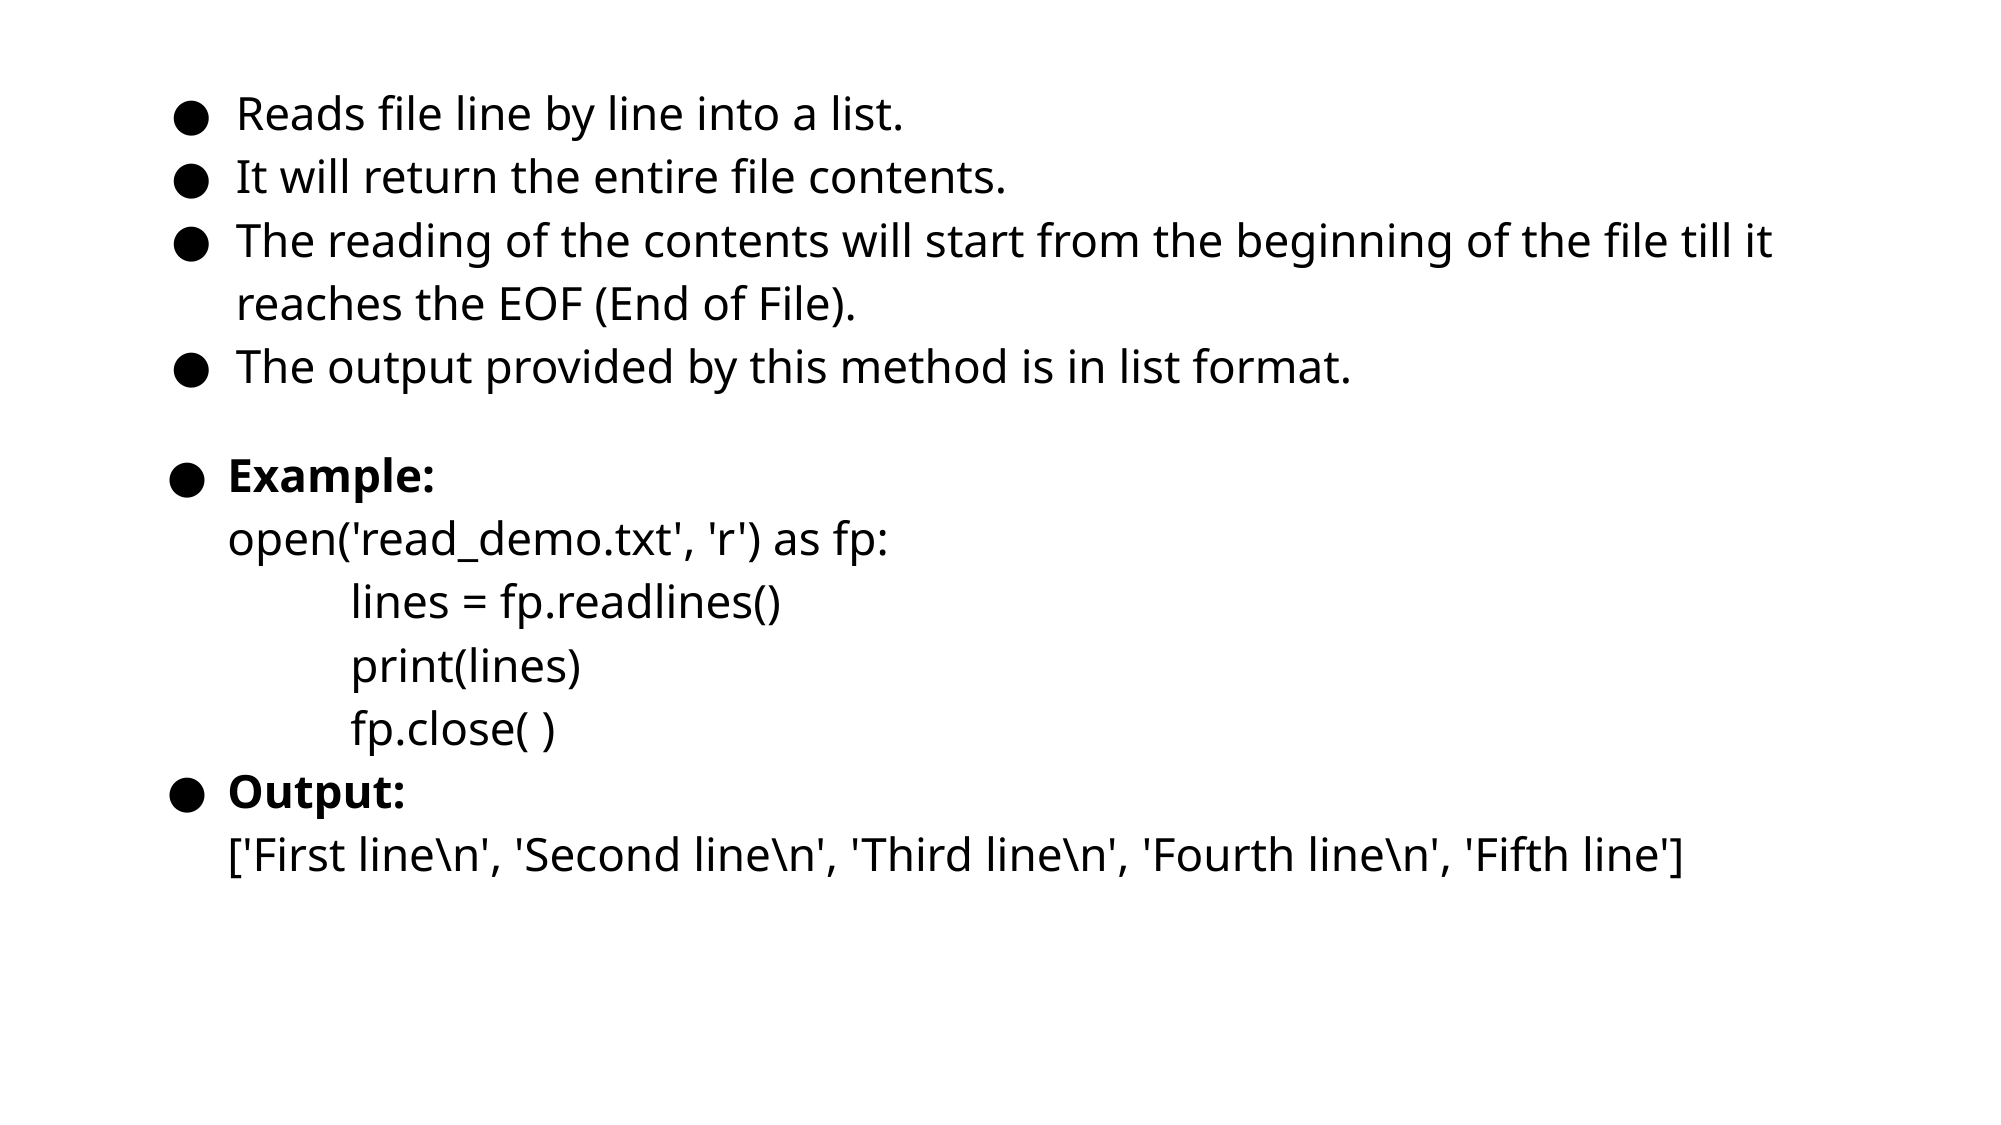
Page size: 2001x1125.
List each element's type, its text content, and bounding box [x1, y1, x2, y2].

list Example: open('read_demo.txt', 'r') as fp: lines = fp.readlines() print(lines) fp.close( ) Output: ['First line\n', 'Second line\n', 'Third line\n', 'Fourth line\n', 'Fifth line'] [137, 431, 1863, 1014]
title Reads file line by line into a list. It will return the entire file contents. The reading of the contents will start from the beginning of the file till it reaches the EOF (End of File). The output provided by this method is in list format. [137, 59, 1863, 410]
